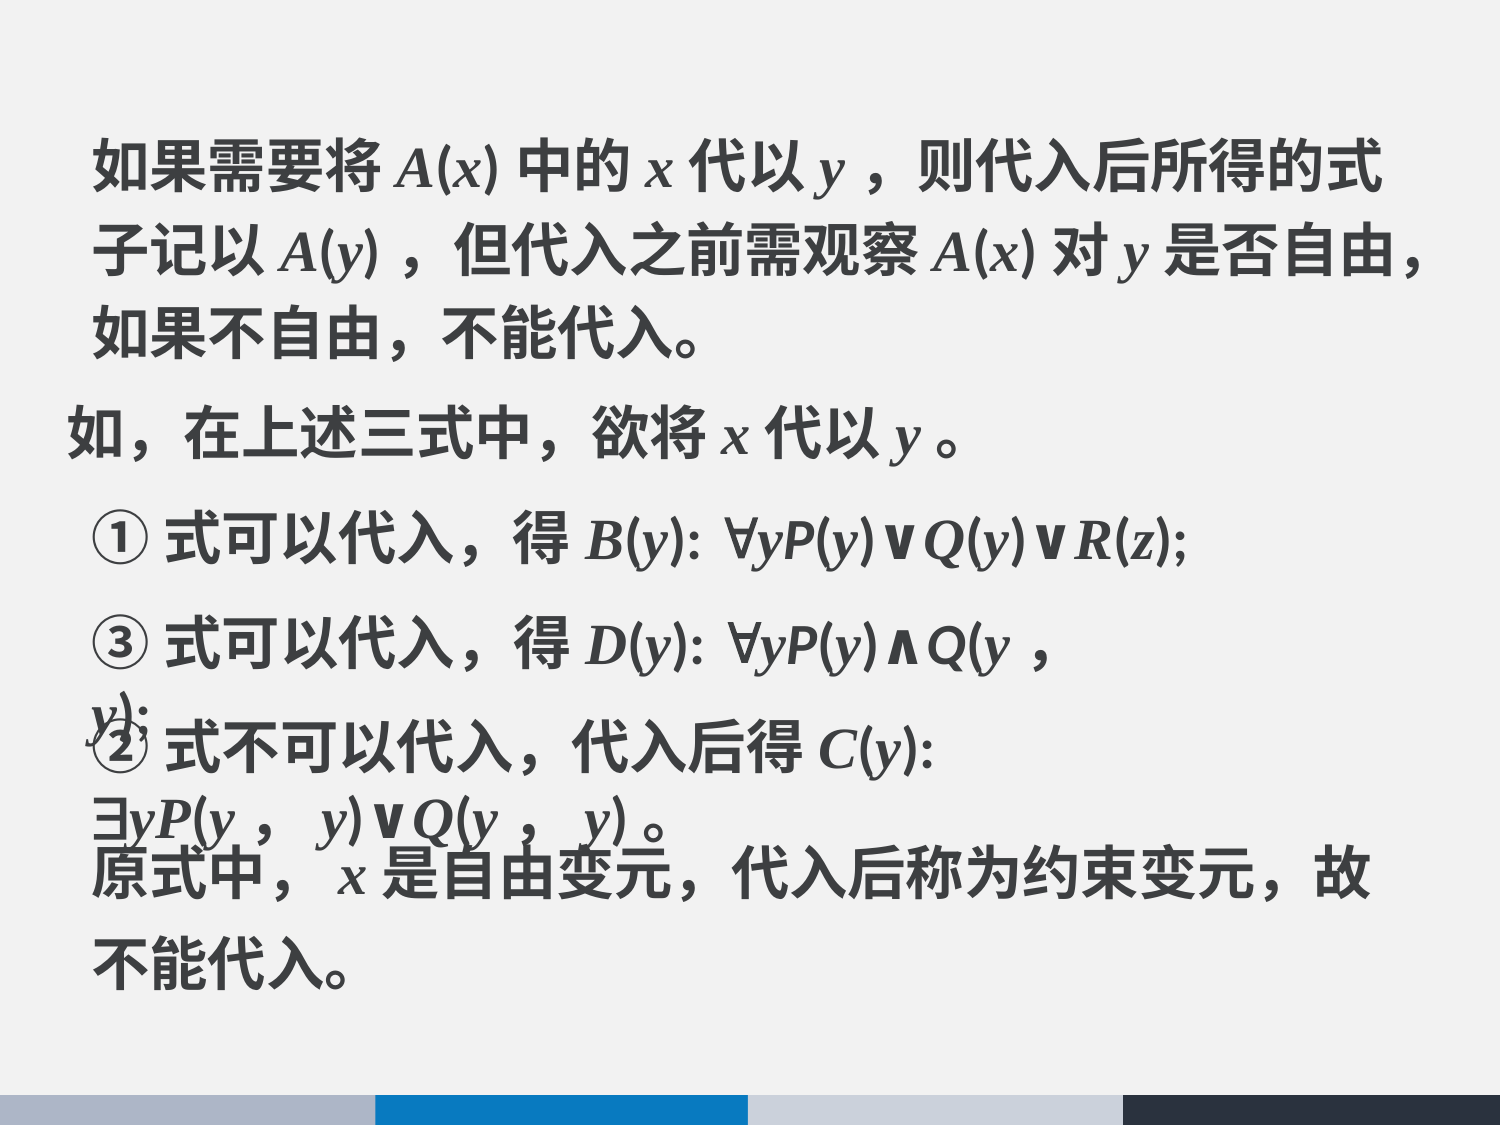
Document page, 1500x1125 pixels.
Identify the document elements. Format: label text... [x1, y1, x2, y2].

text_box 原式中，x是自由变元，代入后称为约束变元，故不能代入。 [76, 807, 1389, 1005]
text_box ③式可以代入，得D(y): yP(y)∧Q(y，y); [76, 598, 1119, 703]
text_box ①式可以代入，得B(y): yP(y)∨Q(y)∨R(z); [76, 493, 1326, 579]
text_box 如，在上述三式中，欲将x代以y。 [52, 389, 1008, 474]
text_box 如果需要将A(x)中的x代以y，则代入后所得的式子记以A(y)，但代入之前需观察A(x)对y是否自由，如果不自由，不能代入。 [76, 107, 1447, 375]
text_box ②式不可以代入，代入后得C(y): yP(y，y)∨Q(y，y)。 [76, 703, 1500, 858]
